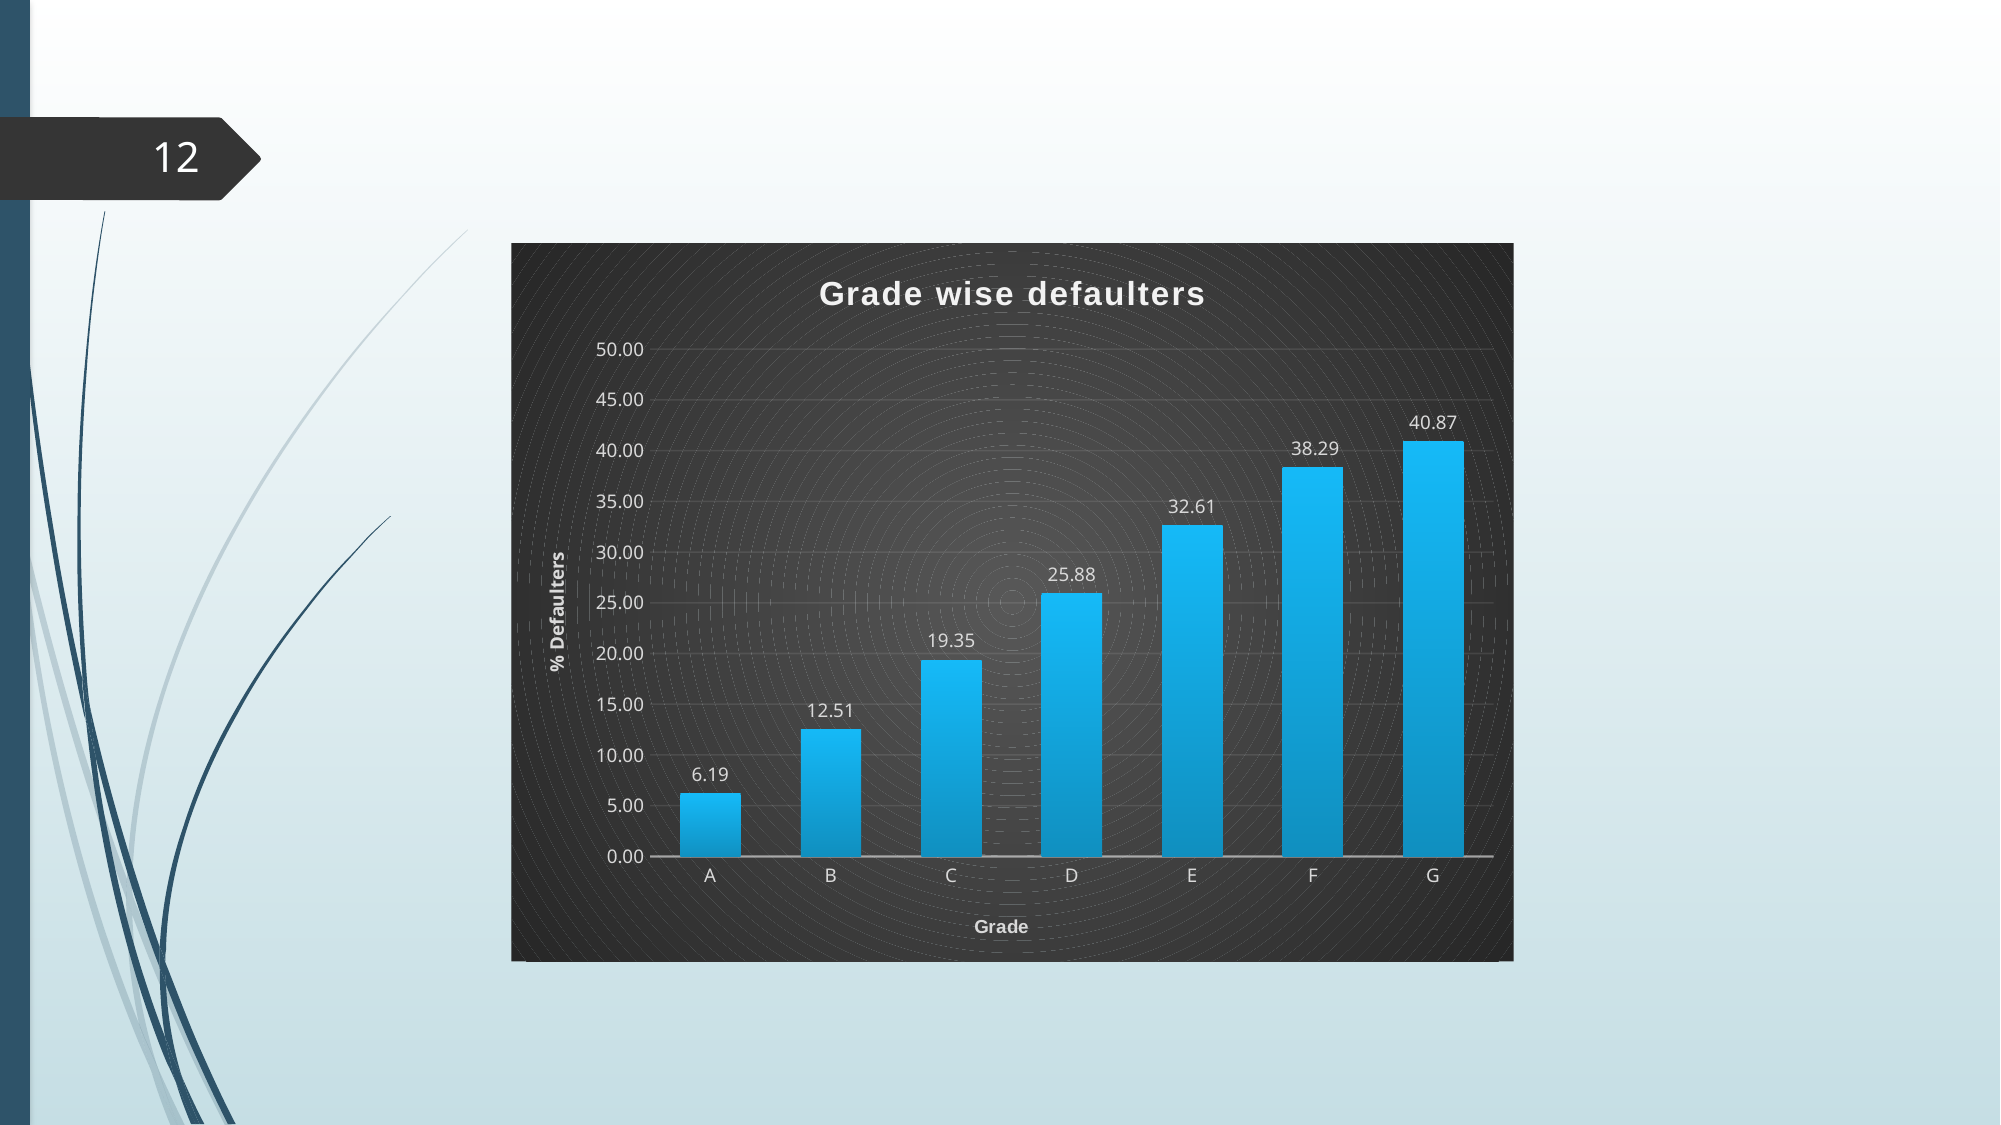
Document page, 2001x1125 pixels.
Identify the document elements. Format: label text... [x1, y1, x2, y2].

chart [511, 242, 1514, 962]
slide_number 12 [87, 129, 216, 190]
